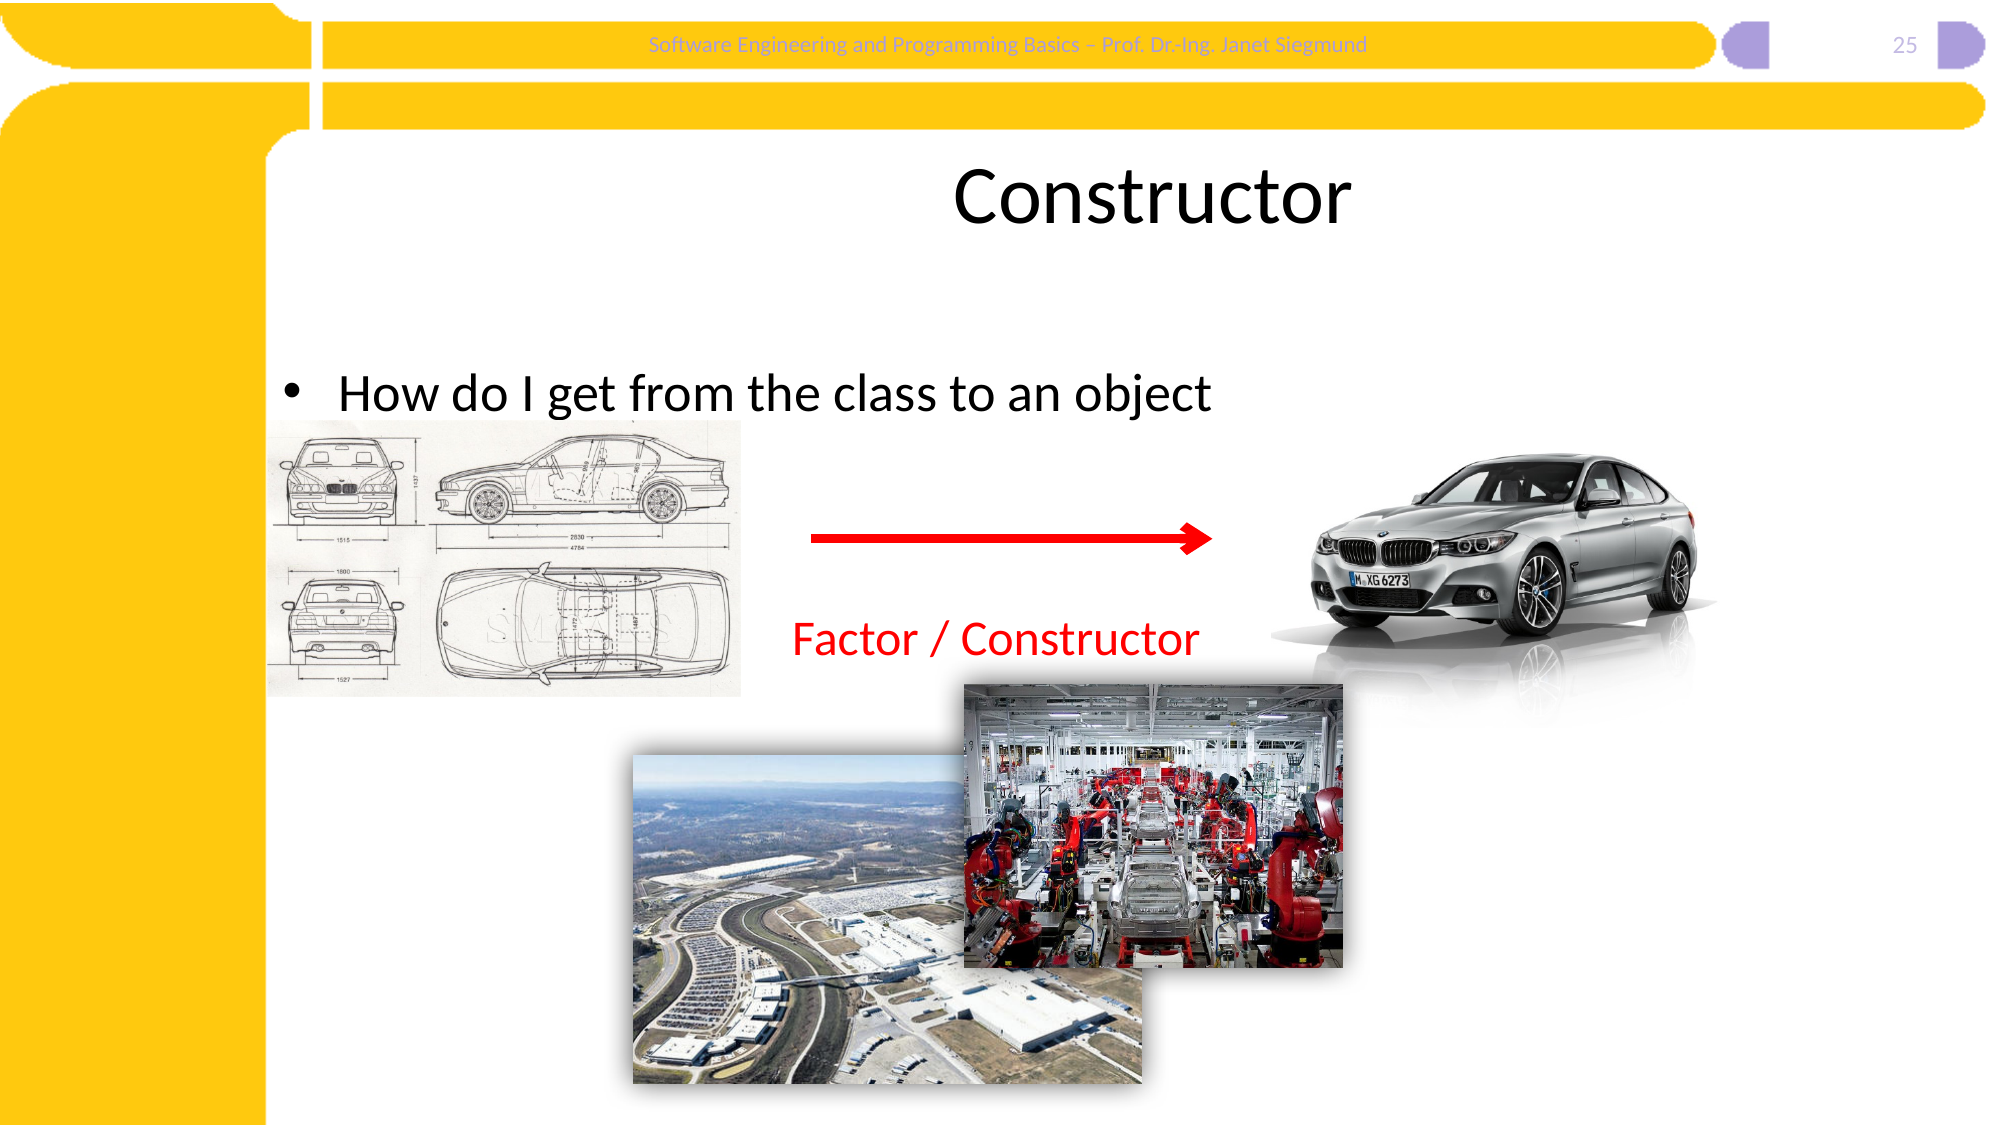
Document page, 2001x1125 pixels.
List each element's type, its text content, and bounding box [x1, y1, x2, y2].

slide_number 25 [1767, 20, 1934, 67]
picture [0, 3, 1999, 1125]
title Constructor [350, 136, 1957, 244]
text_box Factor / Constructor [777, 597, 1216, 673]
list How do I get from the class to an object [267, 349, 1993, 1104]
